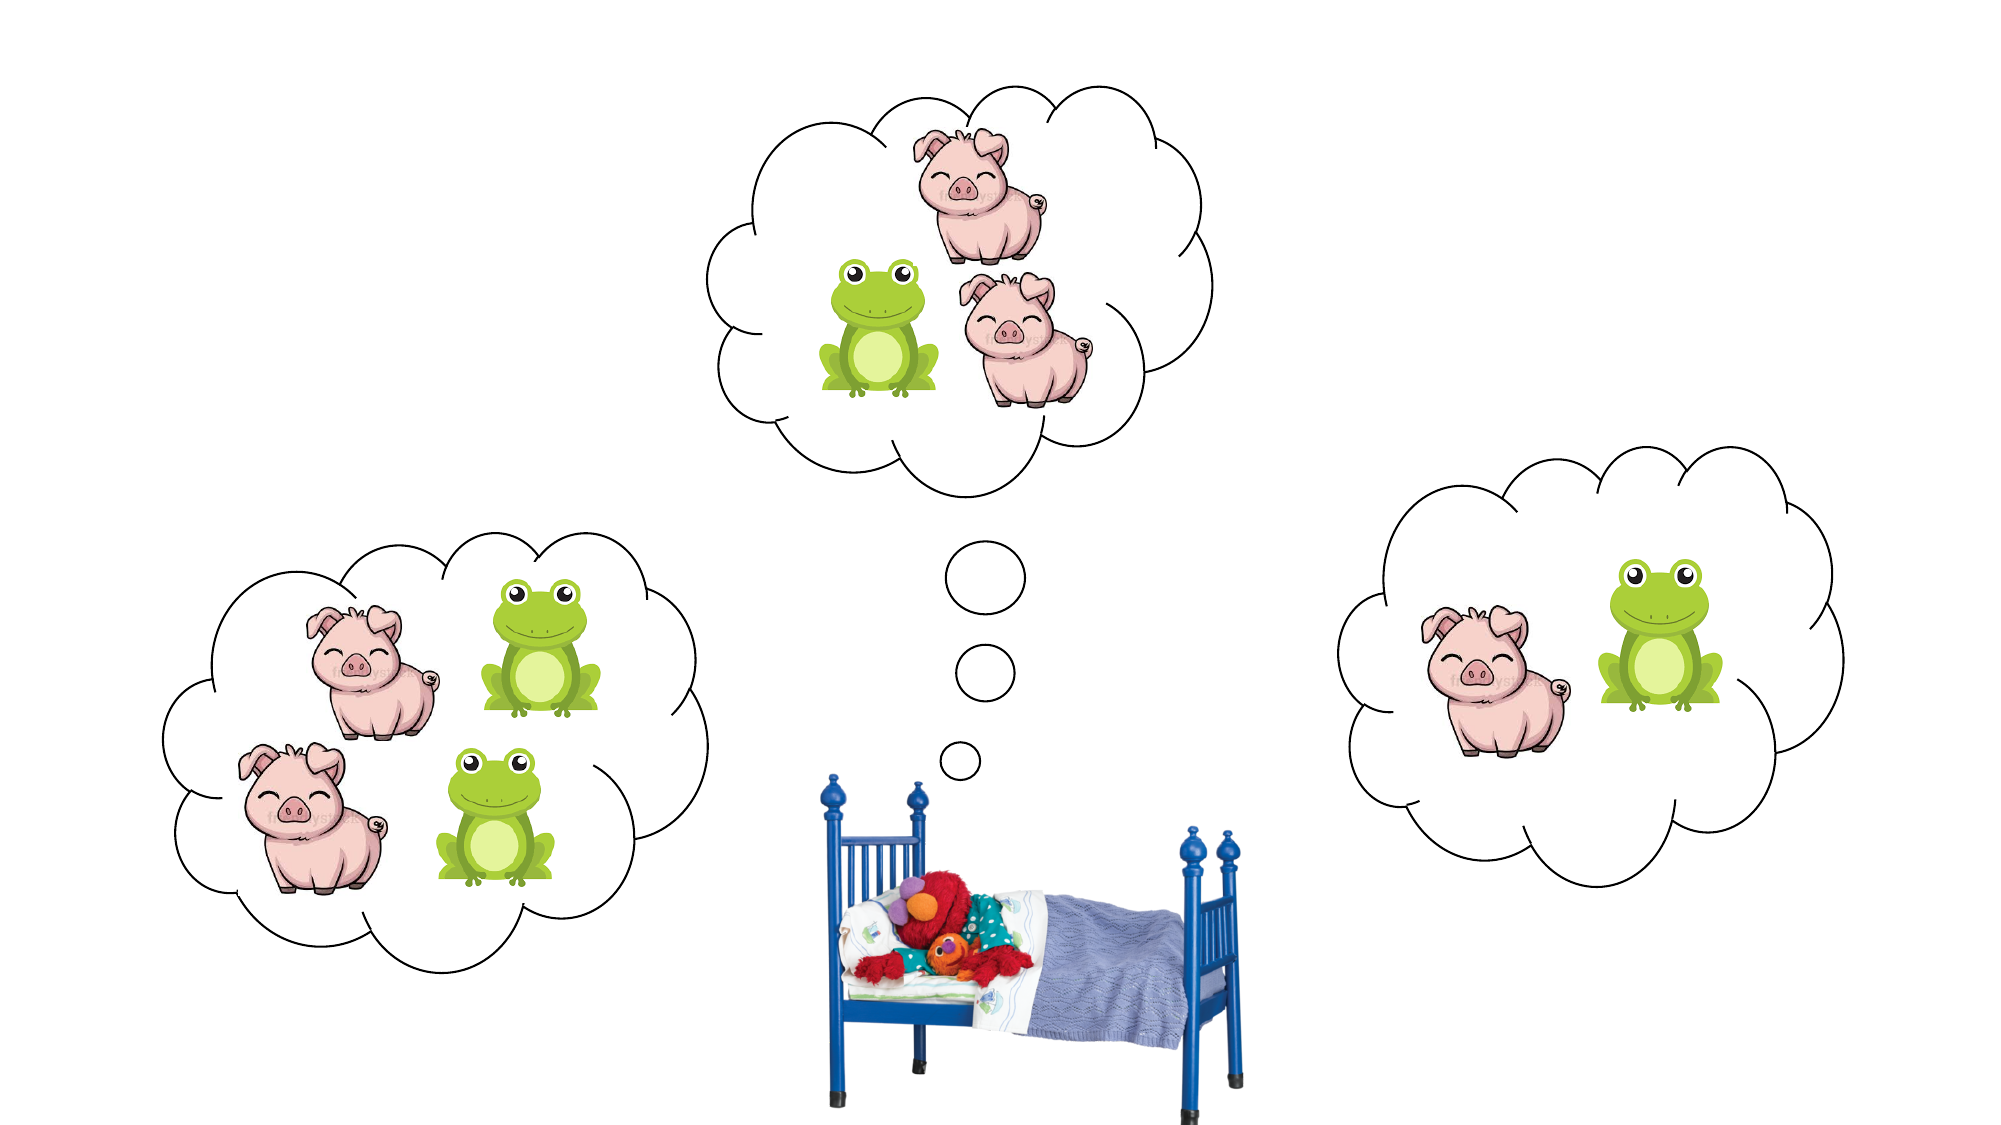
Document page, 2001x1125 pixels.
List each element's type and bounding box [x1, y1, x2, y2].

text_box [241, 903, 607, 975]
picture [818, 772, 1244, 1125]
text_box [447, 532, 709, 902]
text_box [1337, 446, 1845, 889]
text_box [940, 541, 1025, 781]
text_box [1421, 540, 1731, 759]
text_box [161, 596, 238, 898]
text_box [238, 562, 608, 903]
text_box [355, 544, 444, 562]
text_box [813, 127, 1093, 414]
text_box [705, 85, 1214, 499]
